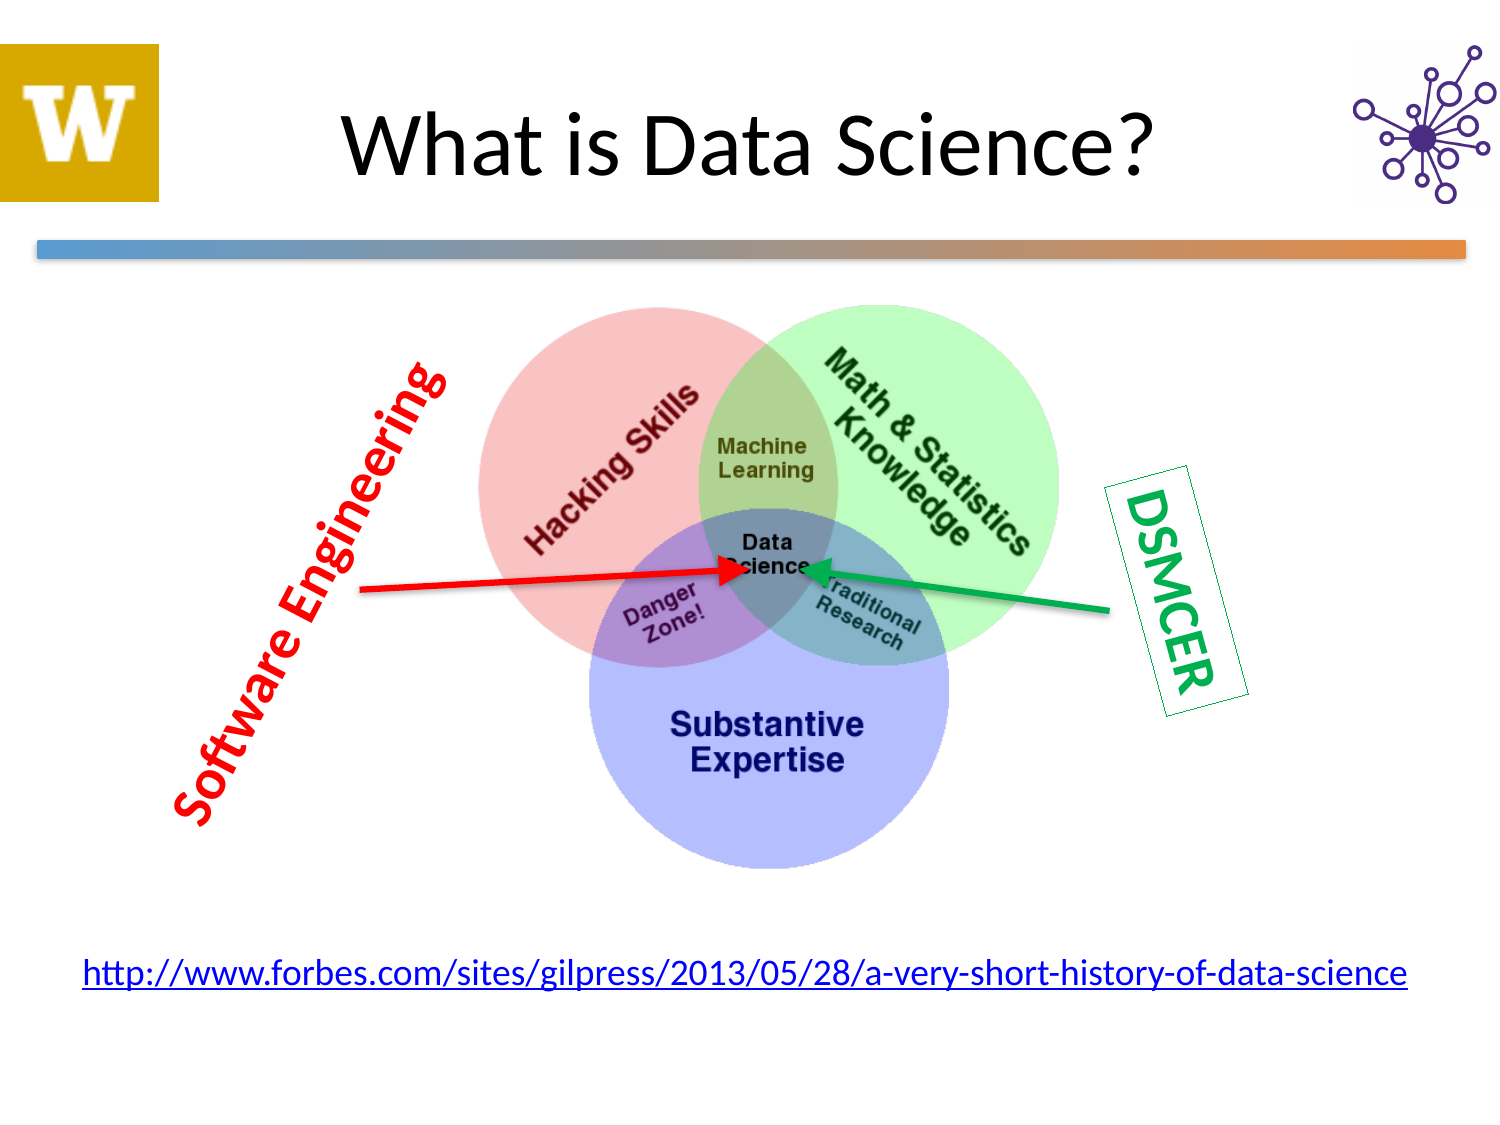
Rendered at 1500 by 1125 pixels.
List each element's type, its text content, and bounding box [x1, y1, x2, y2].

picture [0, 44, 159, 202]
title What is Data Science? [75, 45, 1425, 233]
text_box http://www.forbes.com/sites/gilpress/2013/05/28/a-very-short-history-of-data-science [37, 940, 1453, 1001]
text_box Software Engineering [138, 330, 461, 852]
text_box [359, 568, 751, 590]
picture [466, 303, 1070, 879]
text_box DSMCER [1104, 465, 1249, 717]
picture [1425, 45, 1497, 204]
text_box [798, 568, 1110, 612]
